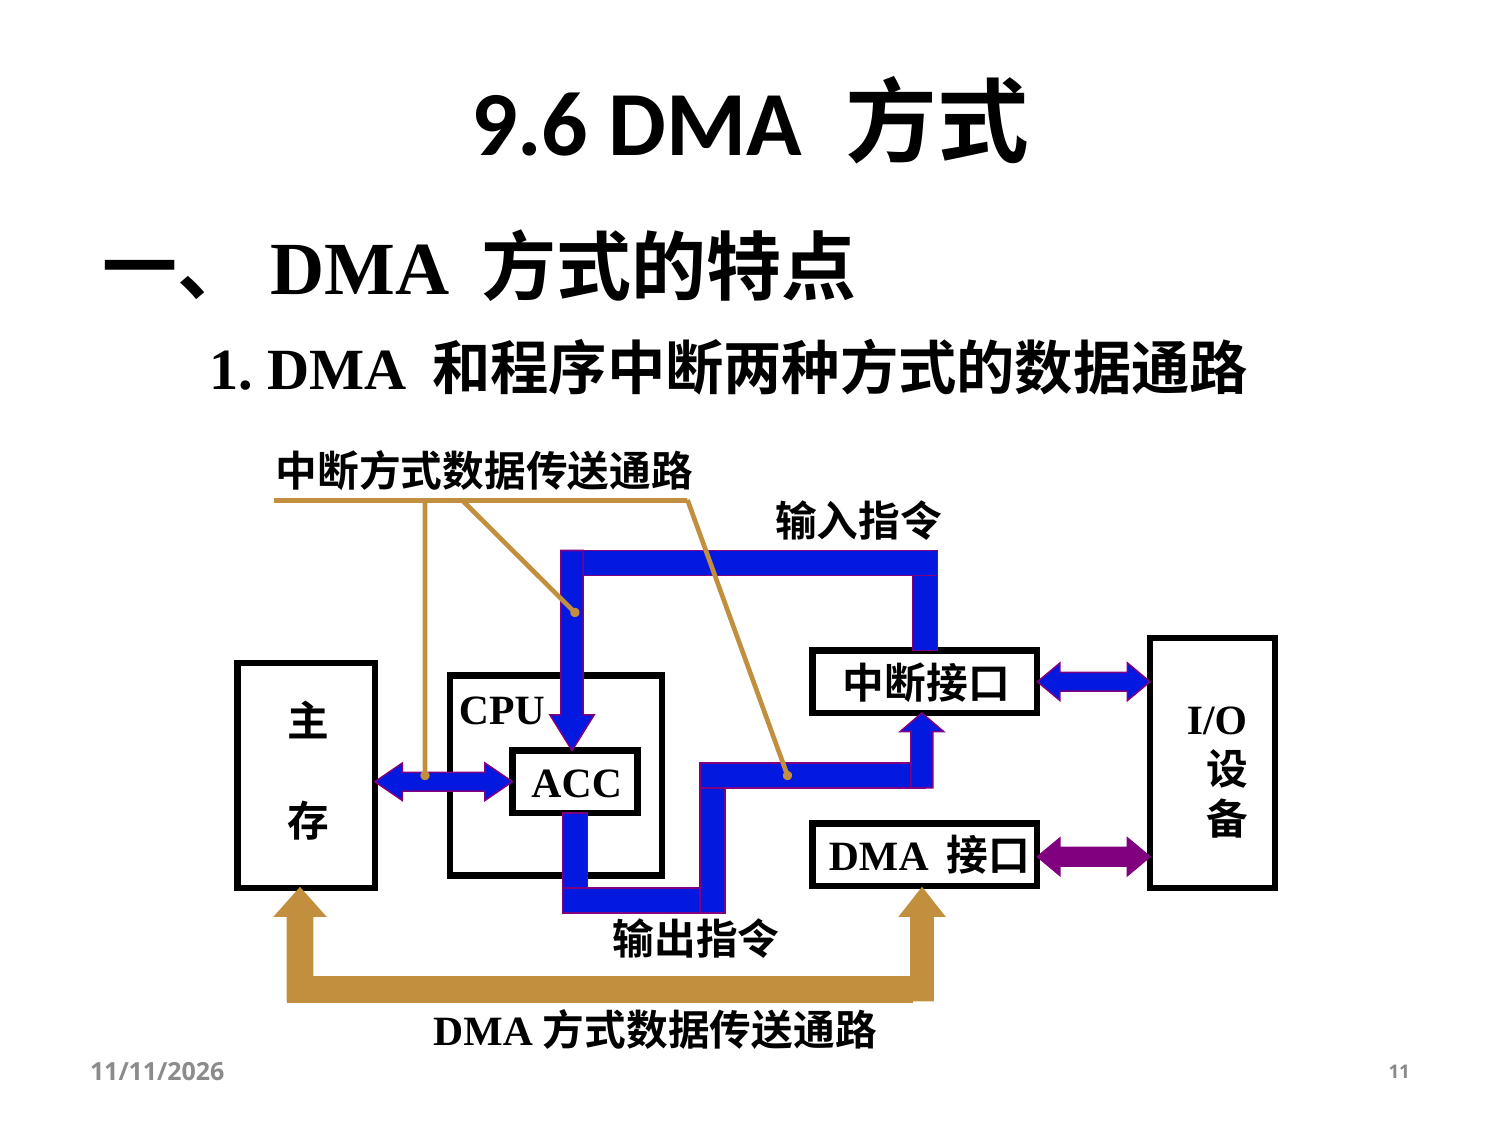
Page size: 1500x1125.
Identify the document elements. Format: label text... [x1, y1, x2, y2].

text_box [237, 437, 1276, 1062]
title 9.6 DMA 方式 [112, 24, 1388, 213]
text_box 1. DMA 和程序中断两种方式的数据通路 [195, 323, 1263, 409]
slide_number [75, 1042, 425, 1103]
slide_number 11 [1074, 1042, 1425, 1103]
text_box 一、DMA 方式的特点 [87, 212, 925, 318]
